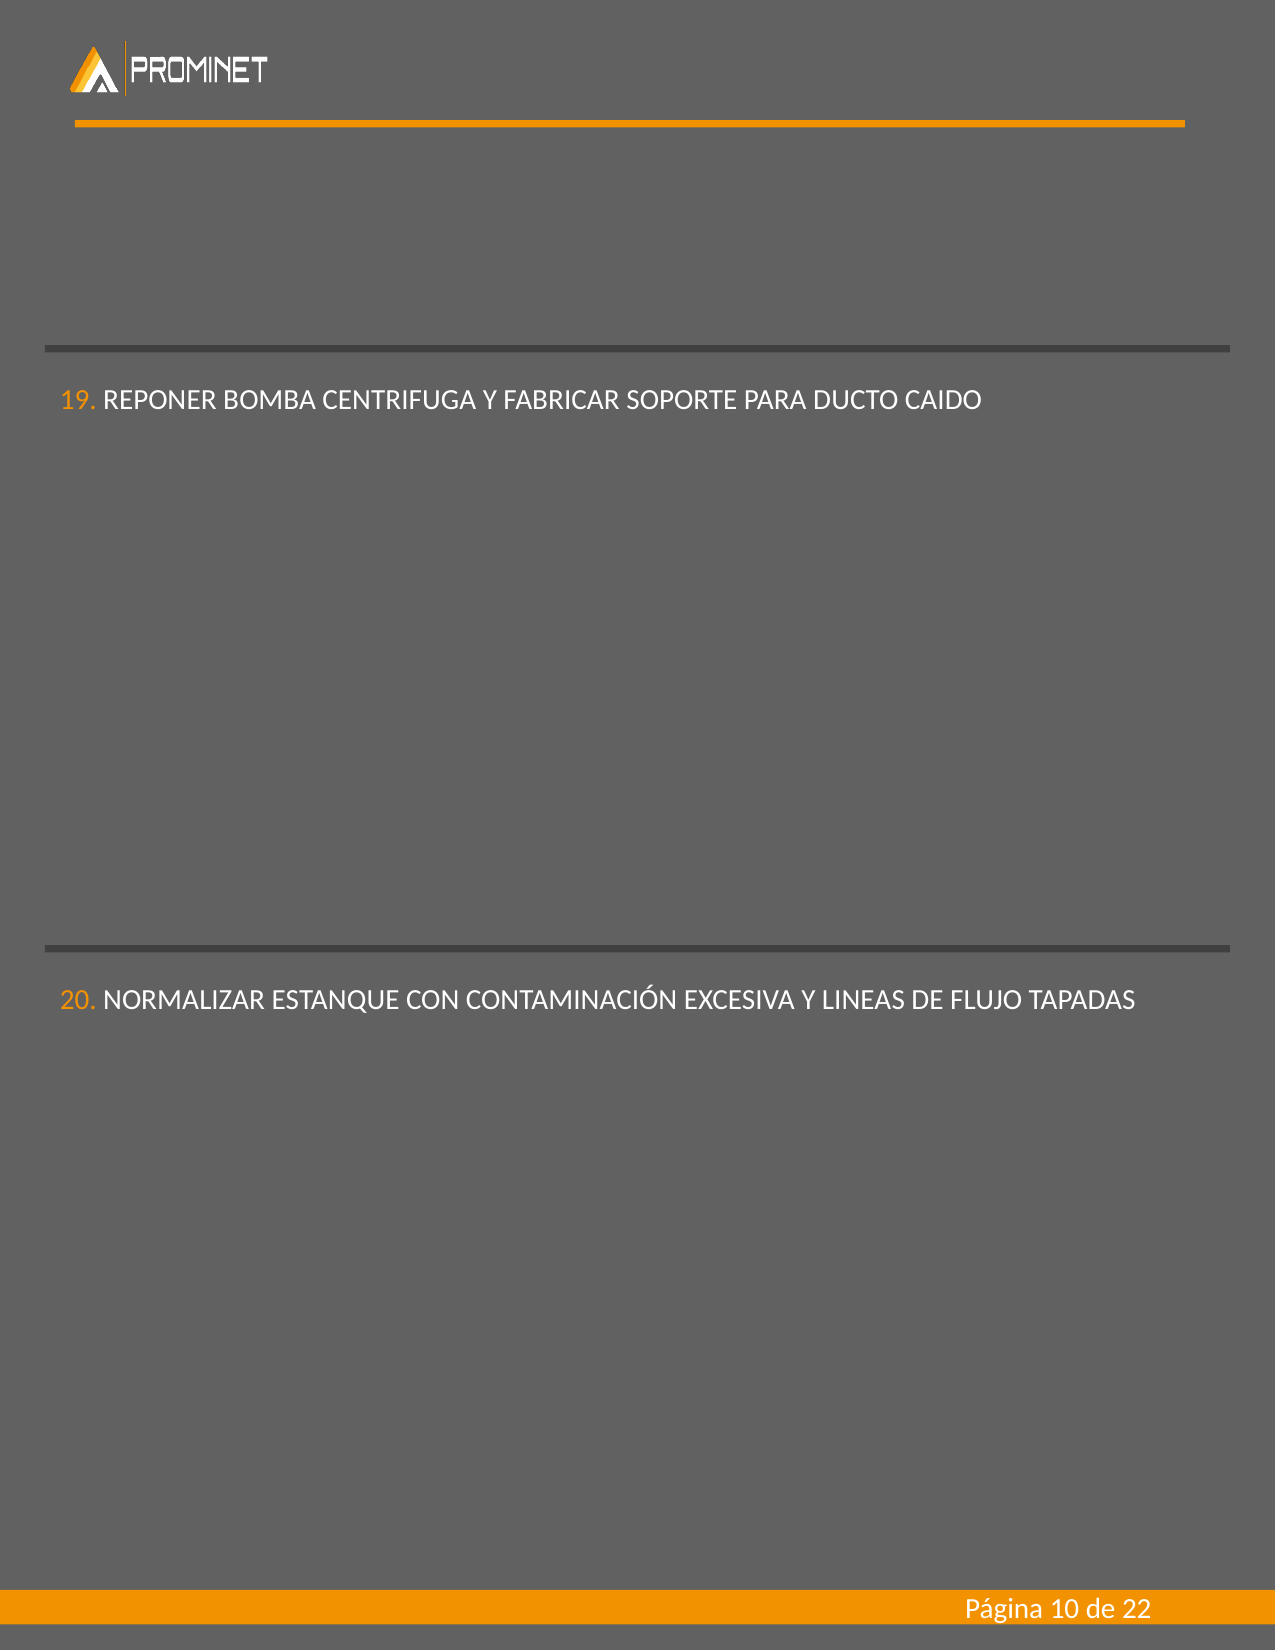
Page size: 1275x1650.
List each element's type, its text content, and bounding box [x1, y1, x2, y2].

text_box [74, 120, 1185, 128]
text_box [0, 1589, 1275, 1625]
picture [59, 29, 285, 105]
text_box 19. REPONER BOMBA CENTRIFUGA Y FABRICAR SOPORTE PARA DUCTO CAIDO [44, 359, 1245, 435]
text_box 20. NORMALIZAR ESTANQUE CON CONTAMINACIÓN EXCESIVA Y LINEAS DE FLUJO TAPADAS [44, 959, 1245, 1035]
text_box [44, 345, 1230, 353]
text_box [44, 945, 1230, 953]
